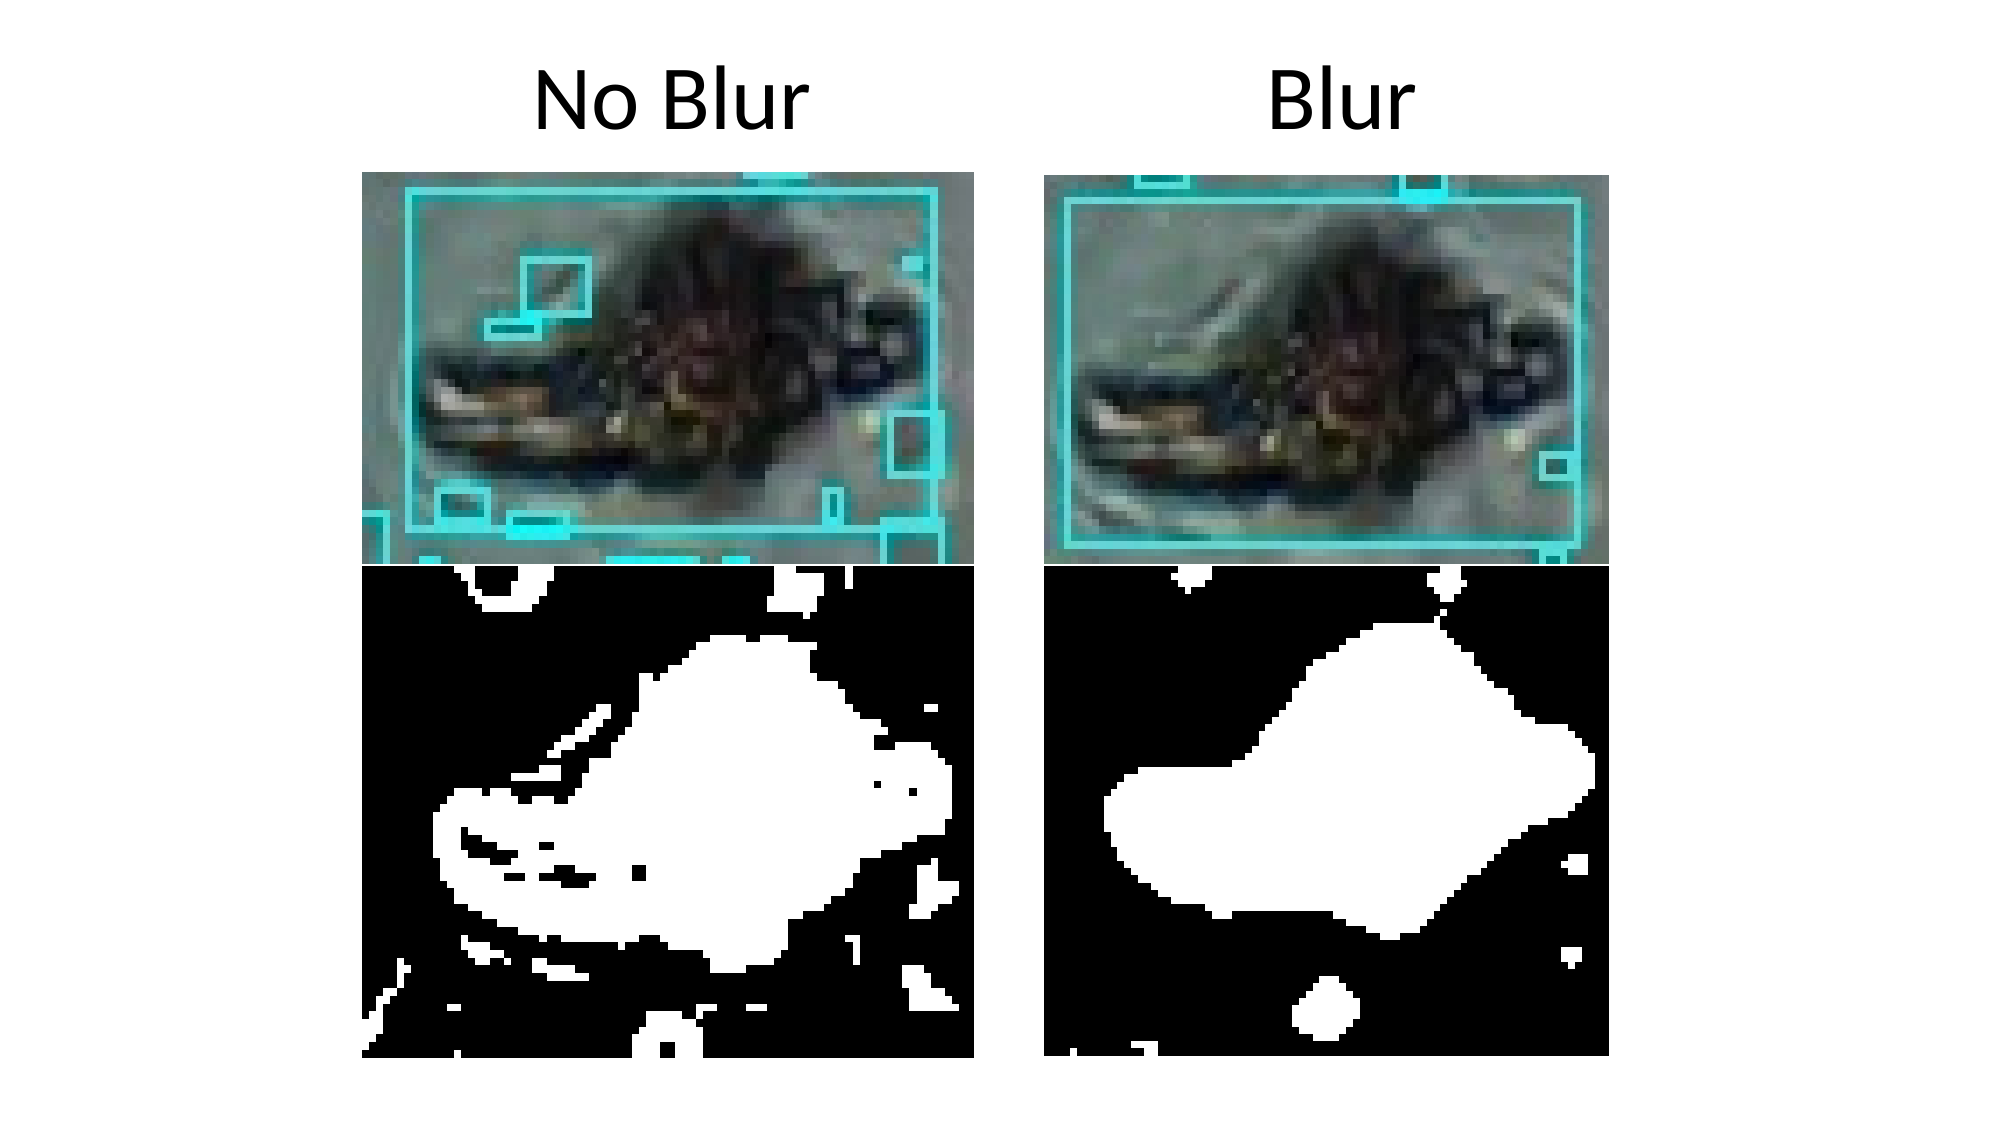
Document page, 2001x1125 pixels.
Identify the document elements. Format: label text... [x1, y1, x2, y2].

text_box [362, 172, 1609, 1058]
text_box No Blur Blur [517, 30, 1456, 156]
